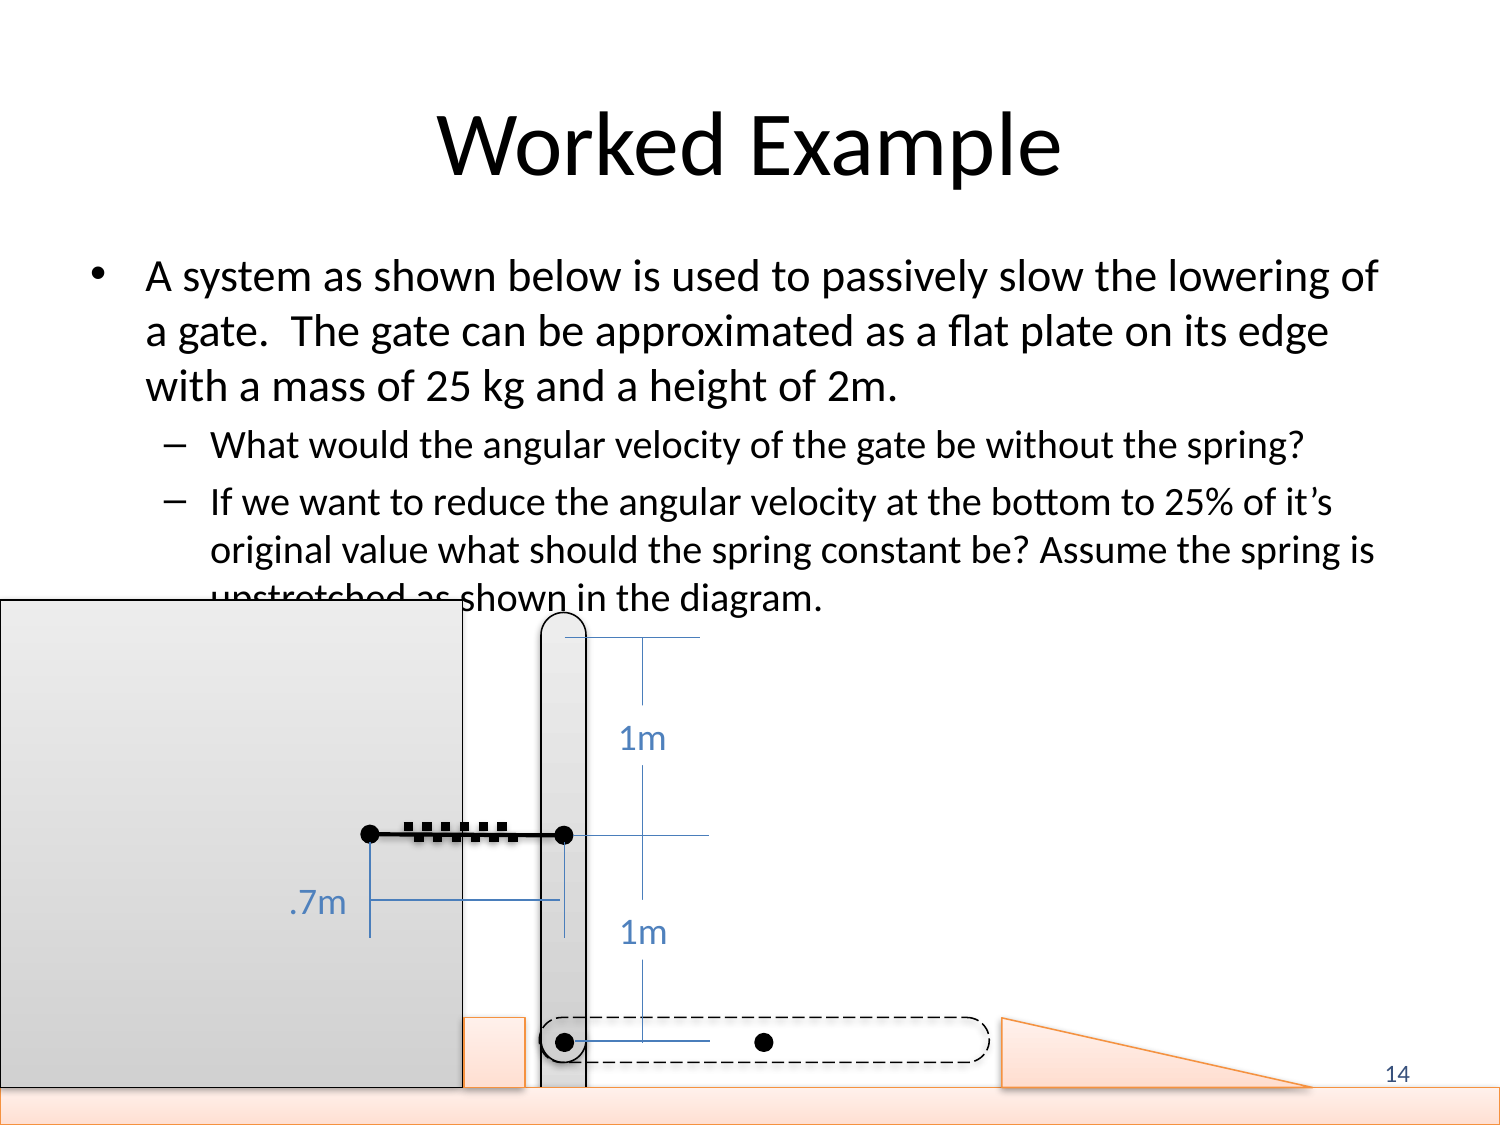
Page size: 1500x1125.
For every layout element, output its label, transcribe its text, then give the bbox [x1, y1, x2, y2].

slide_number 14 [1125, 1042, 1425, 1085]
text_box [538, 1016, 991, 1064]
text_box [360, 824, 379, 844]
text_box [1001, 1017, 1314, 1089]
text_box [463, 1017, 526, 1088]
text_box [555, 825, 574, 845]
text_box [754, 1032, 774, 1052]
list A system as shown below is used to passively slow the lowering of a gate. The gate can be approximated as a flat plate on its edge with a mass of 25 kg and a height of 2m. What would the angular velocity of the gate be without the spring? If we want to reduce the angular velocity at the bottom to 25% of it’s original value what should the spring constant be? Assume the spring is upstretched as shown in the diagram. [75, 237, 1425, 630]
text_box .7m [273, 869, 362, 930]
text_box 1m [648, 705, 682, 766]
text_box [540, 611, 587, 835]
text_box [540, 842, 587, 1024]
text_box 1m [648, 899, 683, 960]
text_box 1m [603, 899, 638, 960]
text_box [0, 599, 463, 1088]
text_box 1m [603, 705, 638, 766]
title Worked Example [75, 45, 1425, 233]
text_box [540, 1062, 587, 1085]
text_box [0, 1087, 1500, 1125]
